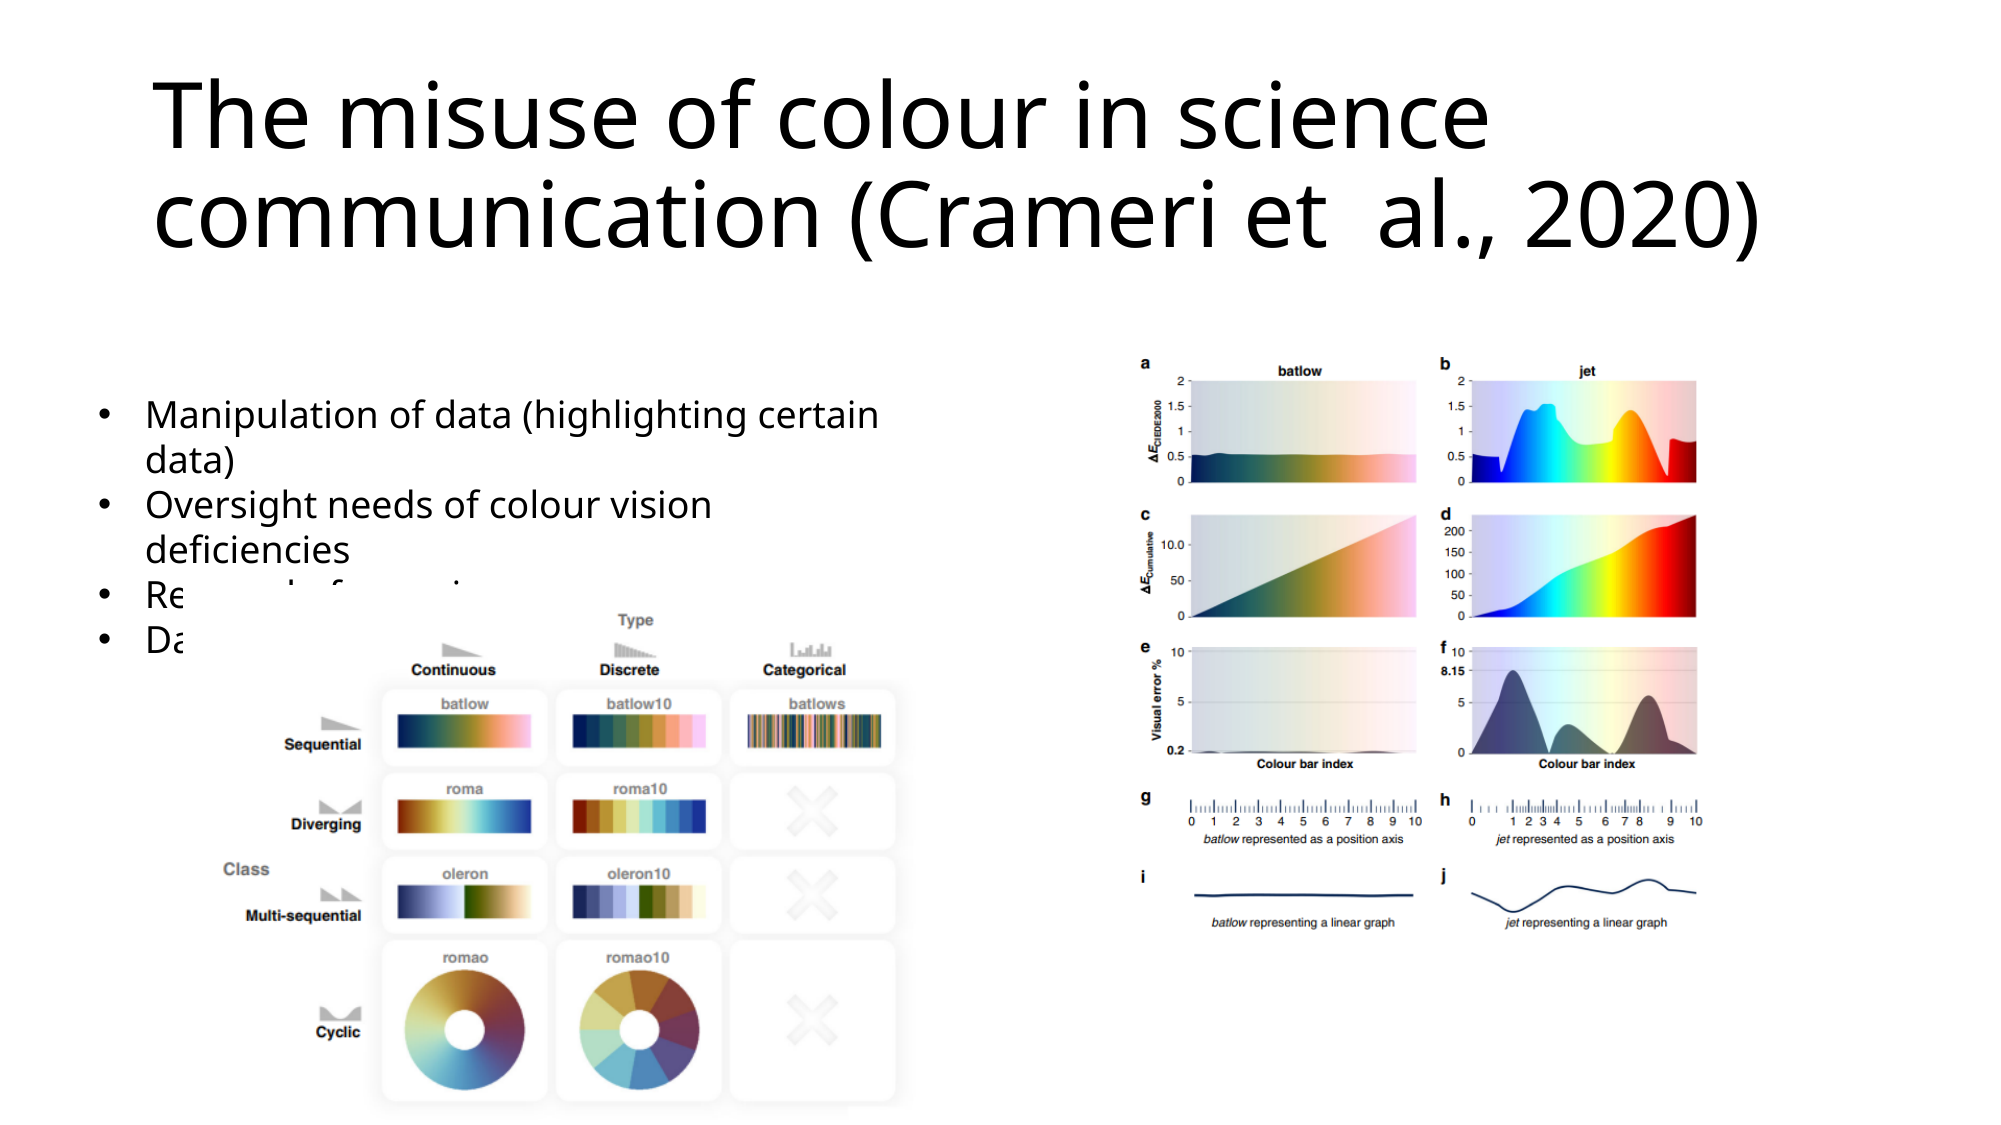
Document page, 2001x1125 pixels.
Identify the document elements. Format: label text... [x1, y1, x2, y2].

picture [182, 585, 944, 1125]
text_box Manipulation of data (highlighting certain data) Oversight needs of colour vision deficiencies Removal of meaning Data should be shown in universal manner [83, 383, 932, 758]
title The misuse of colour in science communication (Crameri et al., 2020) [137, 59, 1863, 278]
picture [1119, 332, 1711, 937]
